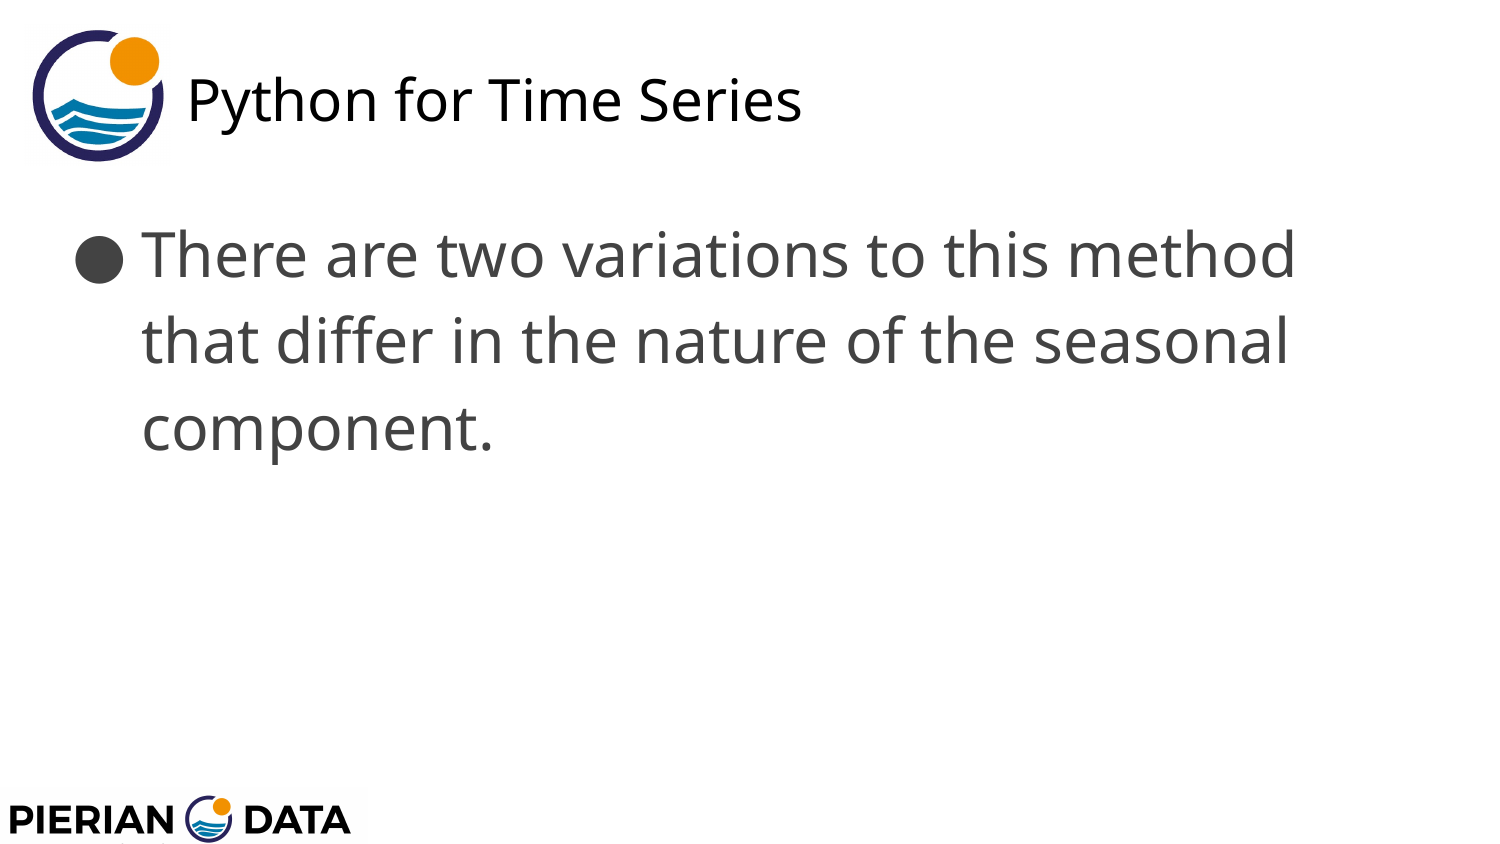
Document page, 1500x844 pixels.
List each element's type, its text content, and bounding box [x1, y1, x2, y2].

picture [24, 24, 172, 167]
list There are two variations to this method that differ in the nature of the seasonal component. [51, 189, 1449, 750]
picture [0, 787, 368, 844]
title Python for Time Series [176, 48, 1449, 143]
